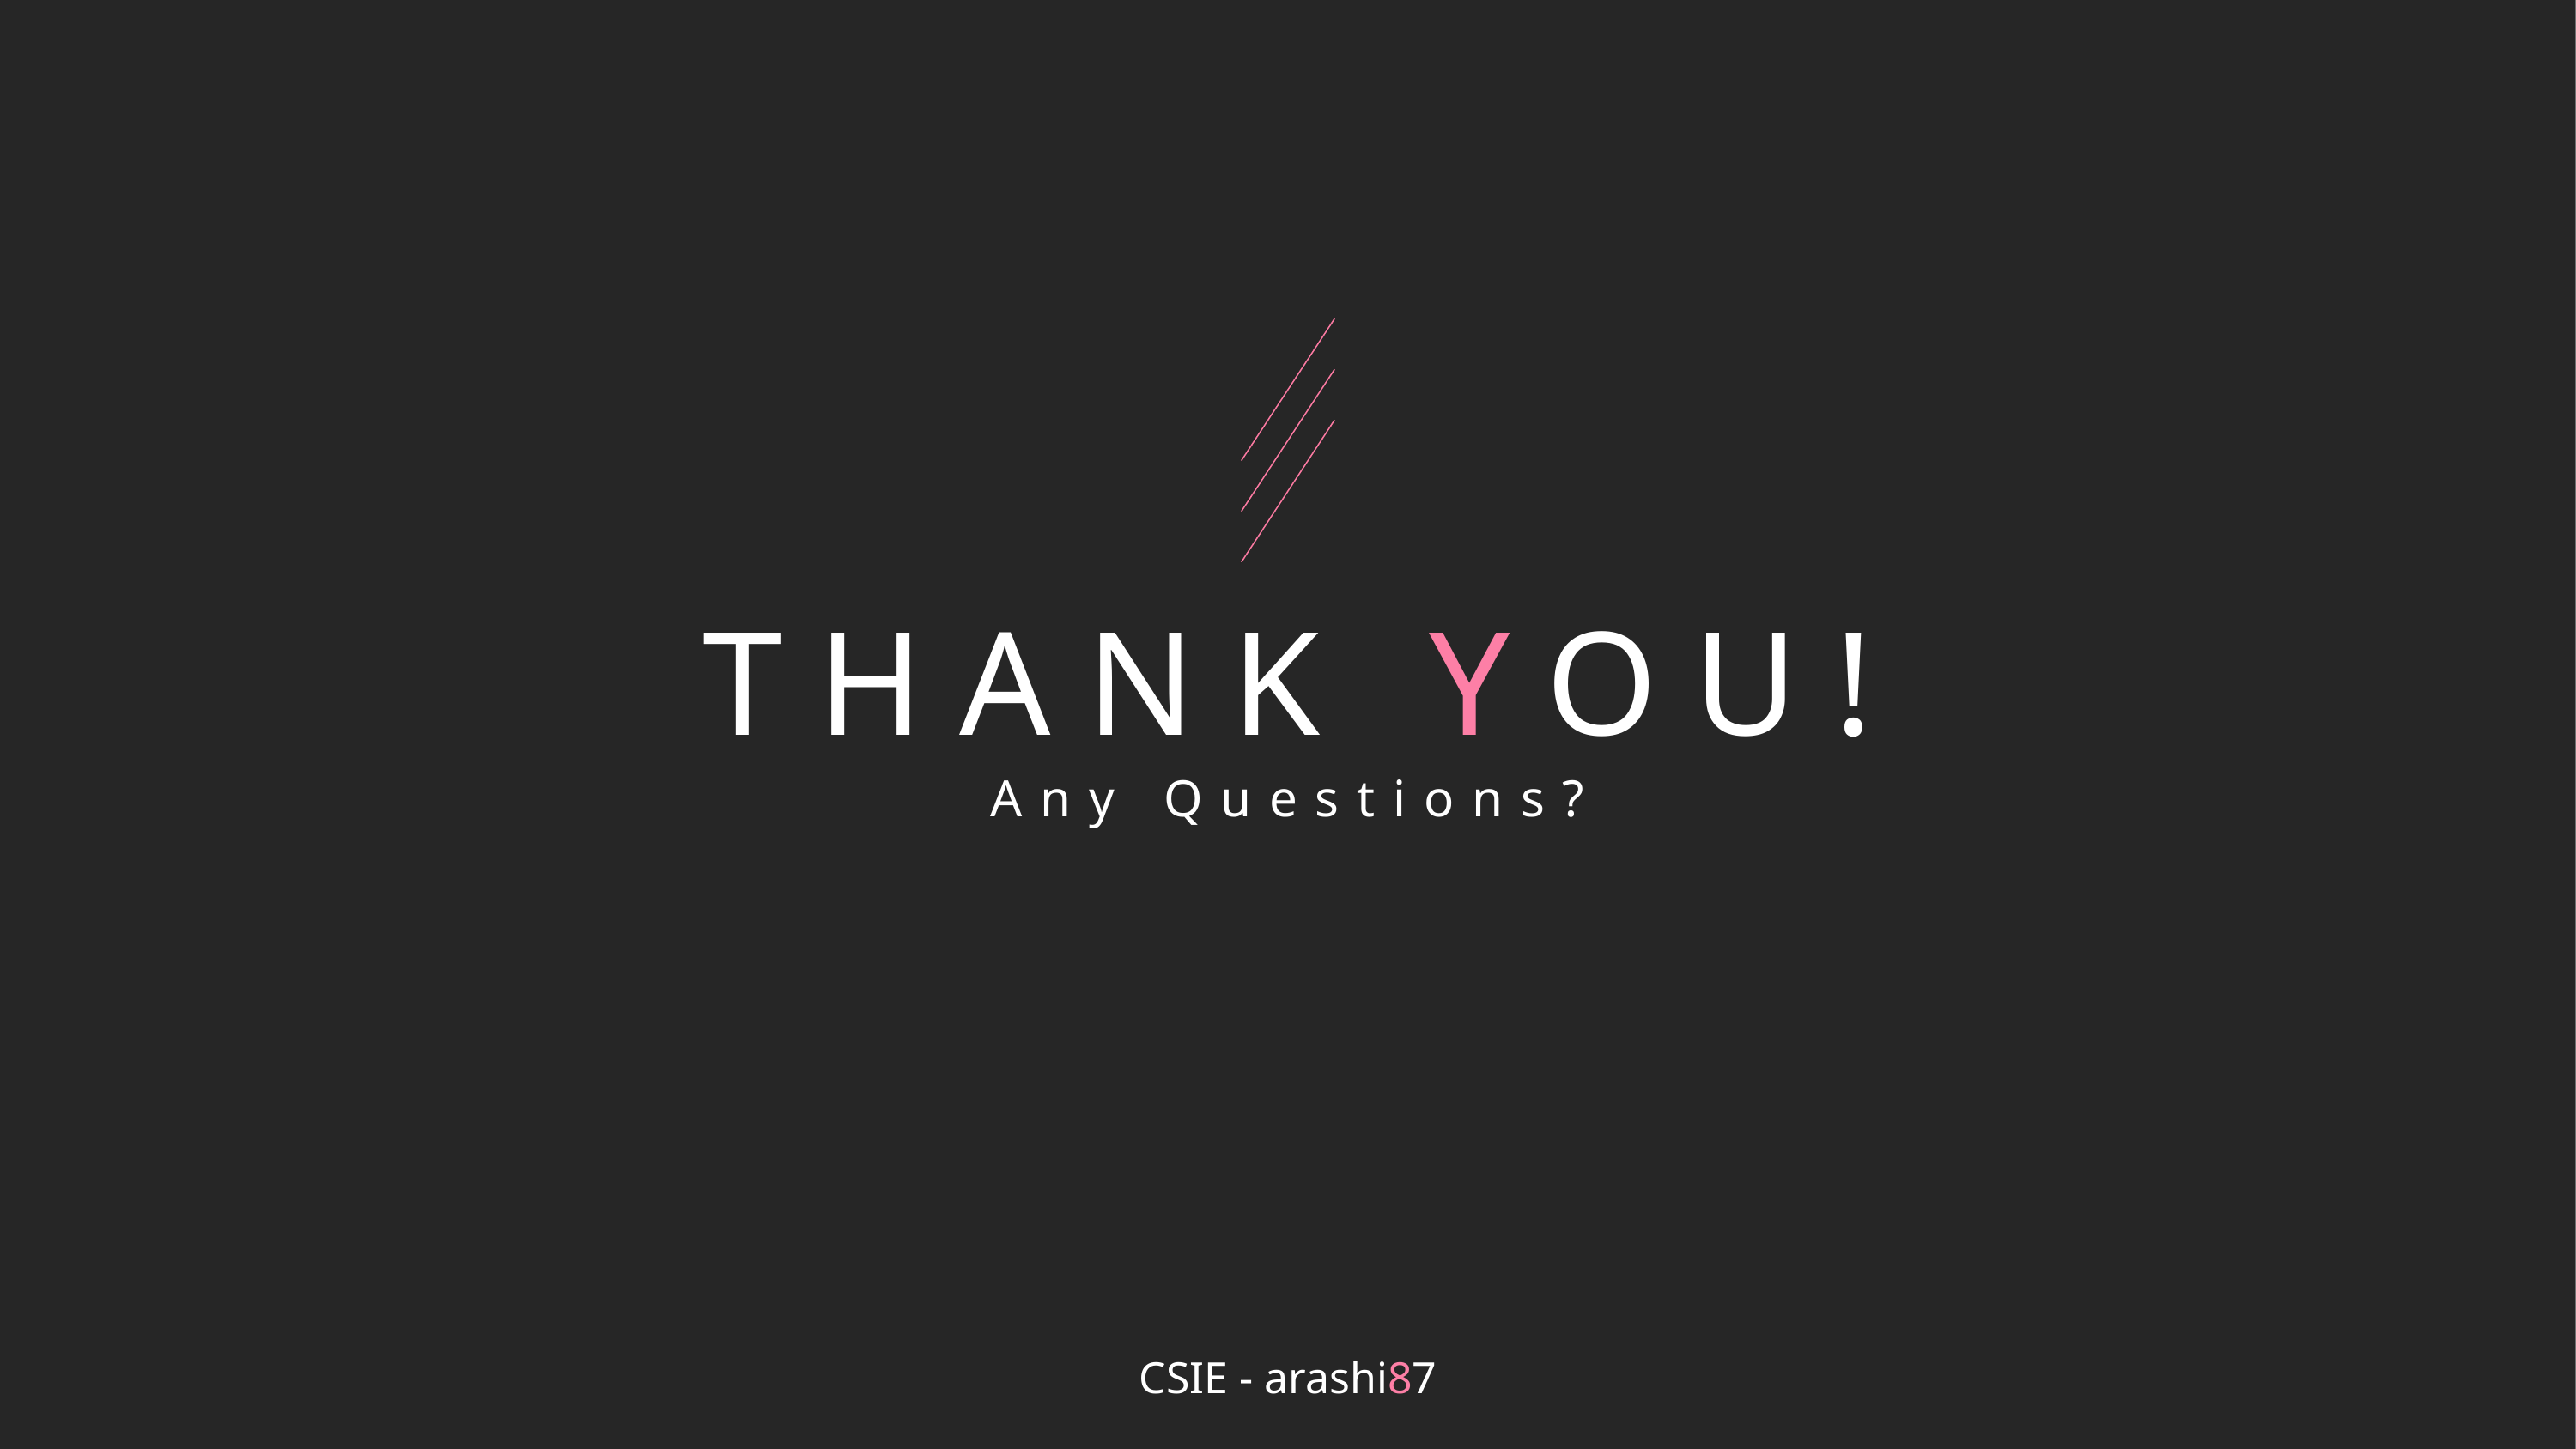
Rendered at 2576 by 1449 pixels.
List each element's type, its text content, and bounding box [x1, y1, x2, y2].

list CSIE - arashi87 [137, 1149, 2439, 1414]
list Any Questions? [137, 755, 2439, 836]
title THANK YOU! [129, 572, 2447, 775]
